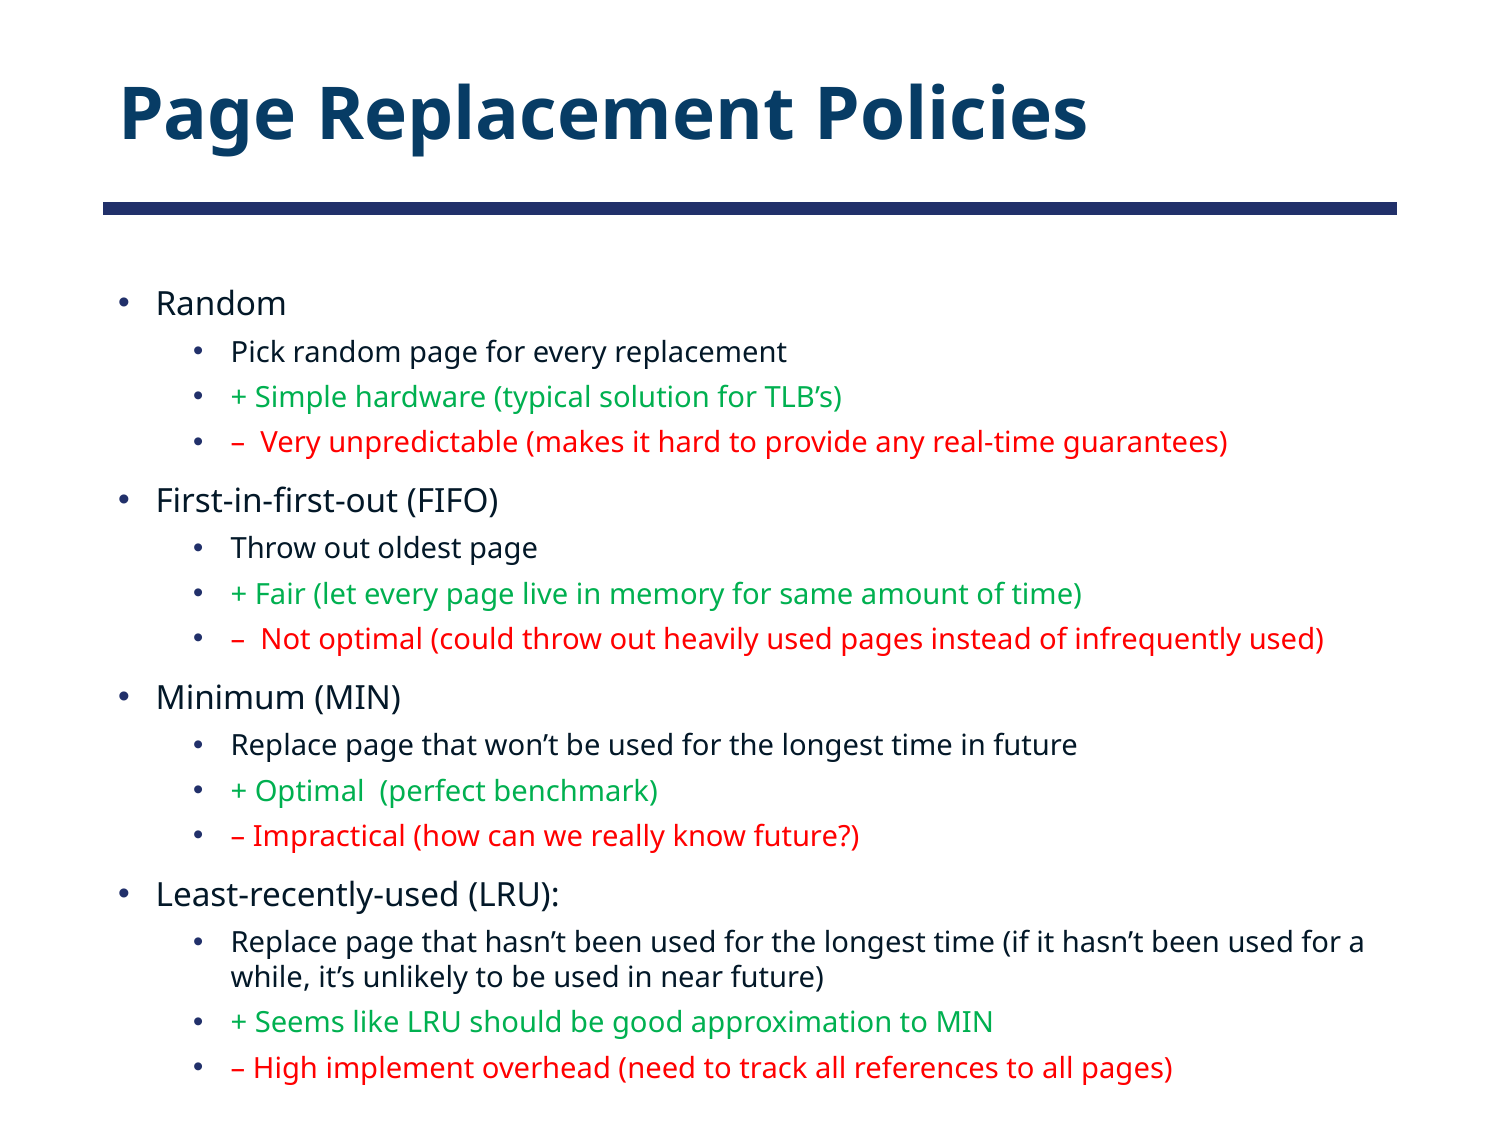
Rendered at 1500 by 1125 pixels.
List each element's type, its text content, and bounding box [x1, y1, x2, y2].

title Page Replacement Policies [103, 34, 1397, 197]
list Random Pick random page for every replacement + Simple hardware (typical solution for TLB’s) – Very unpredictable (makes it hard to provide any real-time guarantees) First-in-first-out (FIFO) Throw out oldest page + Fair (let every page live in memory for same amount of time) – Not optimal (could throw out heavily used pages instead of infrequently used) Minimum (MIN) Replace page that won’t be used for the longest time in future + Optimal (perfect benchmark) – Impractical (how can we really know future?) Least-recently-used (LRU): Replace page that hasn’t been used for the longest time (if it hasn’t been used for a while, it’s unlikely to be used in near future) + Seems like LRU should be good approximation to MIN – High implement overhead (need to track all references to all pages) [103, 275, 1397, 1091]
